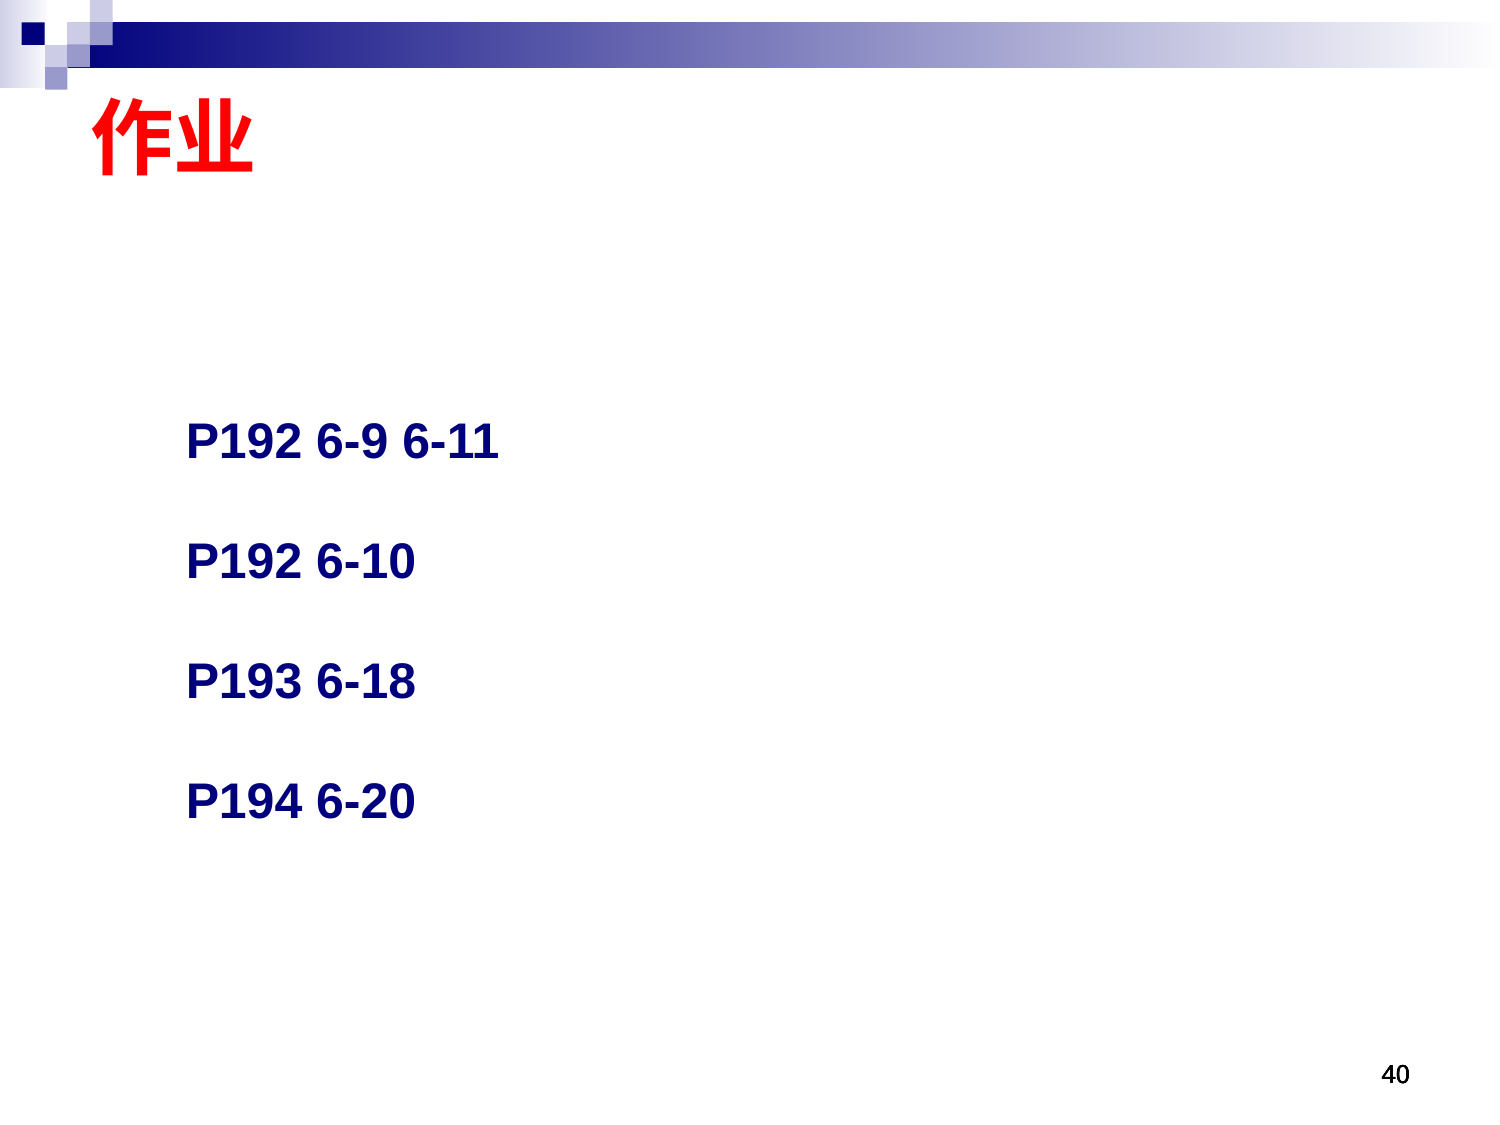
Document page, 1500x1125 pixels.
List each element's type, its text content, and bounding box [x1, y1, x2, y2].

text_box 40 [1074, 1024, 1425, 1100]
text_box P192 6-9 6-11 P192 6-10 P193 6-18 P194 6-20 [171, 341, 620, 836]
title 作业 [75, 75, 1152, 197]
